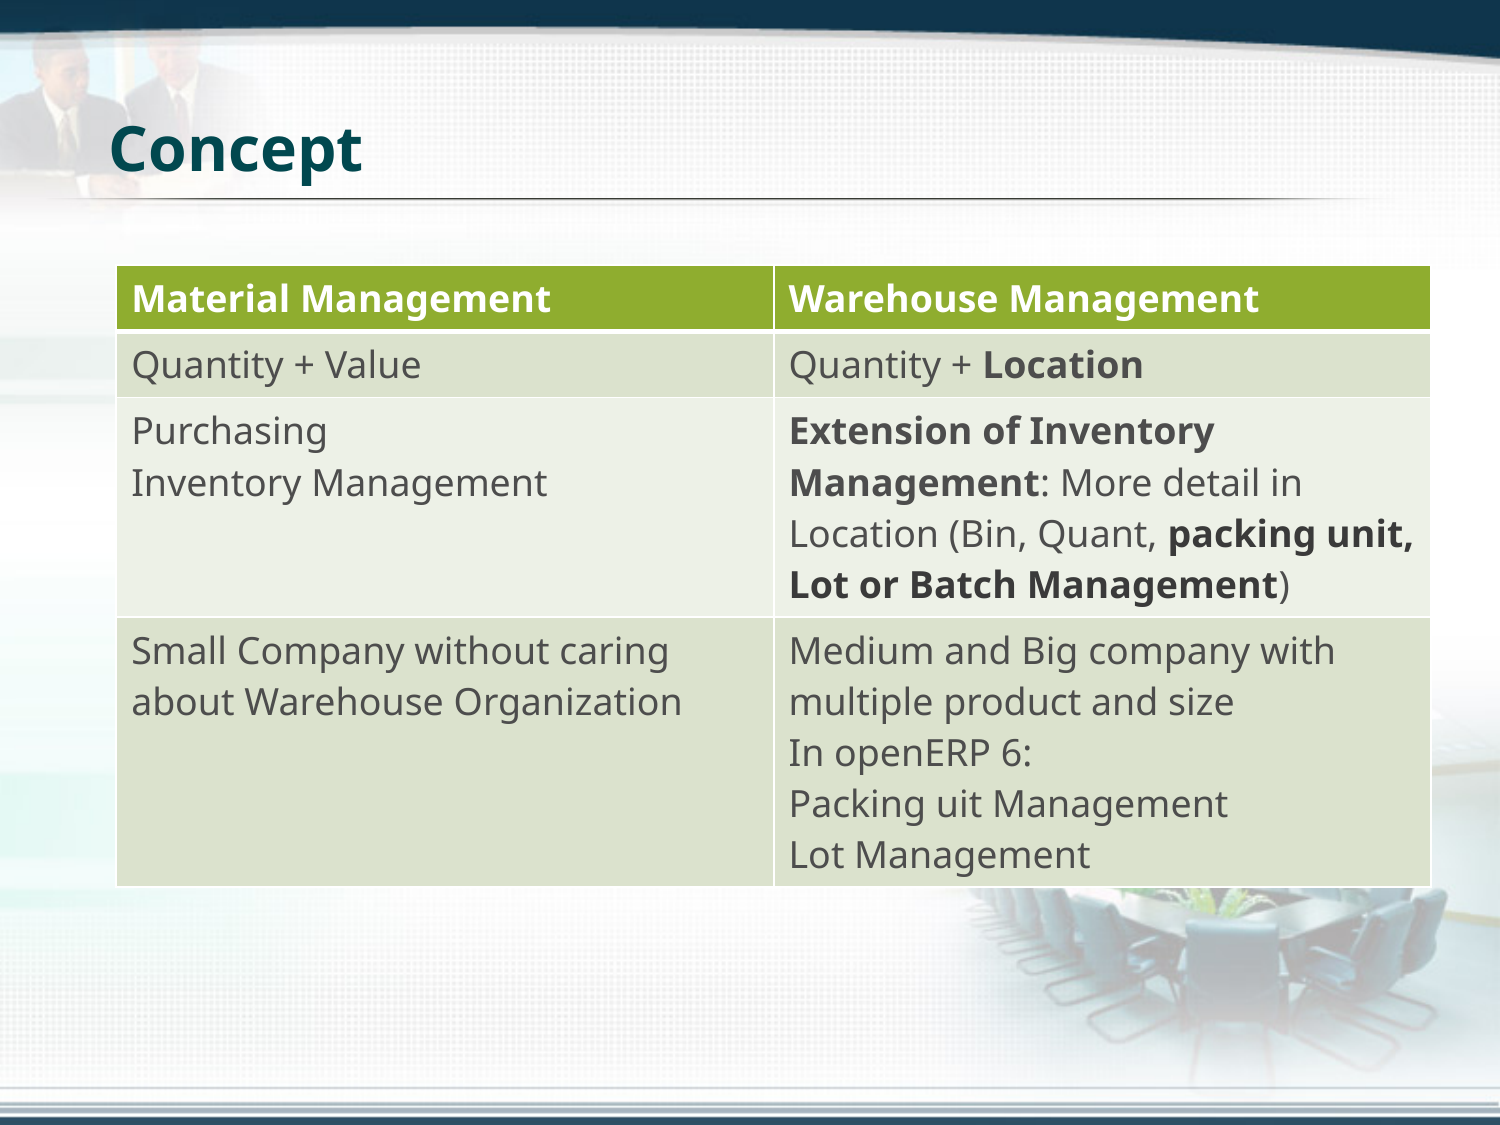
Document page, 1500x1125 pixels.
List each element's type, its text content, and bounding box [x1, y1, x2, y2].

table_cell Quantity + Value [117, 334, 773, 397]
table_cell Medium and Big company with multiple product and size In openERP 6: Packing uit Management Lot Management [775, 618, 1430, 886]
table_cell Quantity + Location [775, 334, 1430, 397]
table_cell Purchasing Inventory Management [117, 398, 773, 616]
table_cell Small Company without caring about Warehouse Organization [117, 618, 773, 886]
title Concept [93, 96, 1382, 197]
table_header Material Management [117, 266, 773, 329]
picture [0, 0, 1500, 1125]
table_header Warehouse Management [775, 266, 1430, 329]
table_cell Extension of Inventory Management: More detail in Location (Bin, Quant, packing unit, Lot or Batch Management) [775, 398, 1430, 616]
